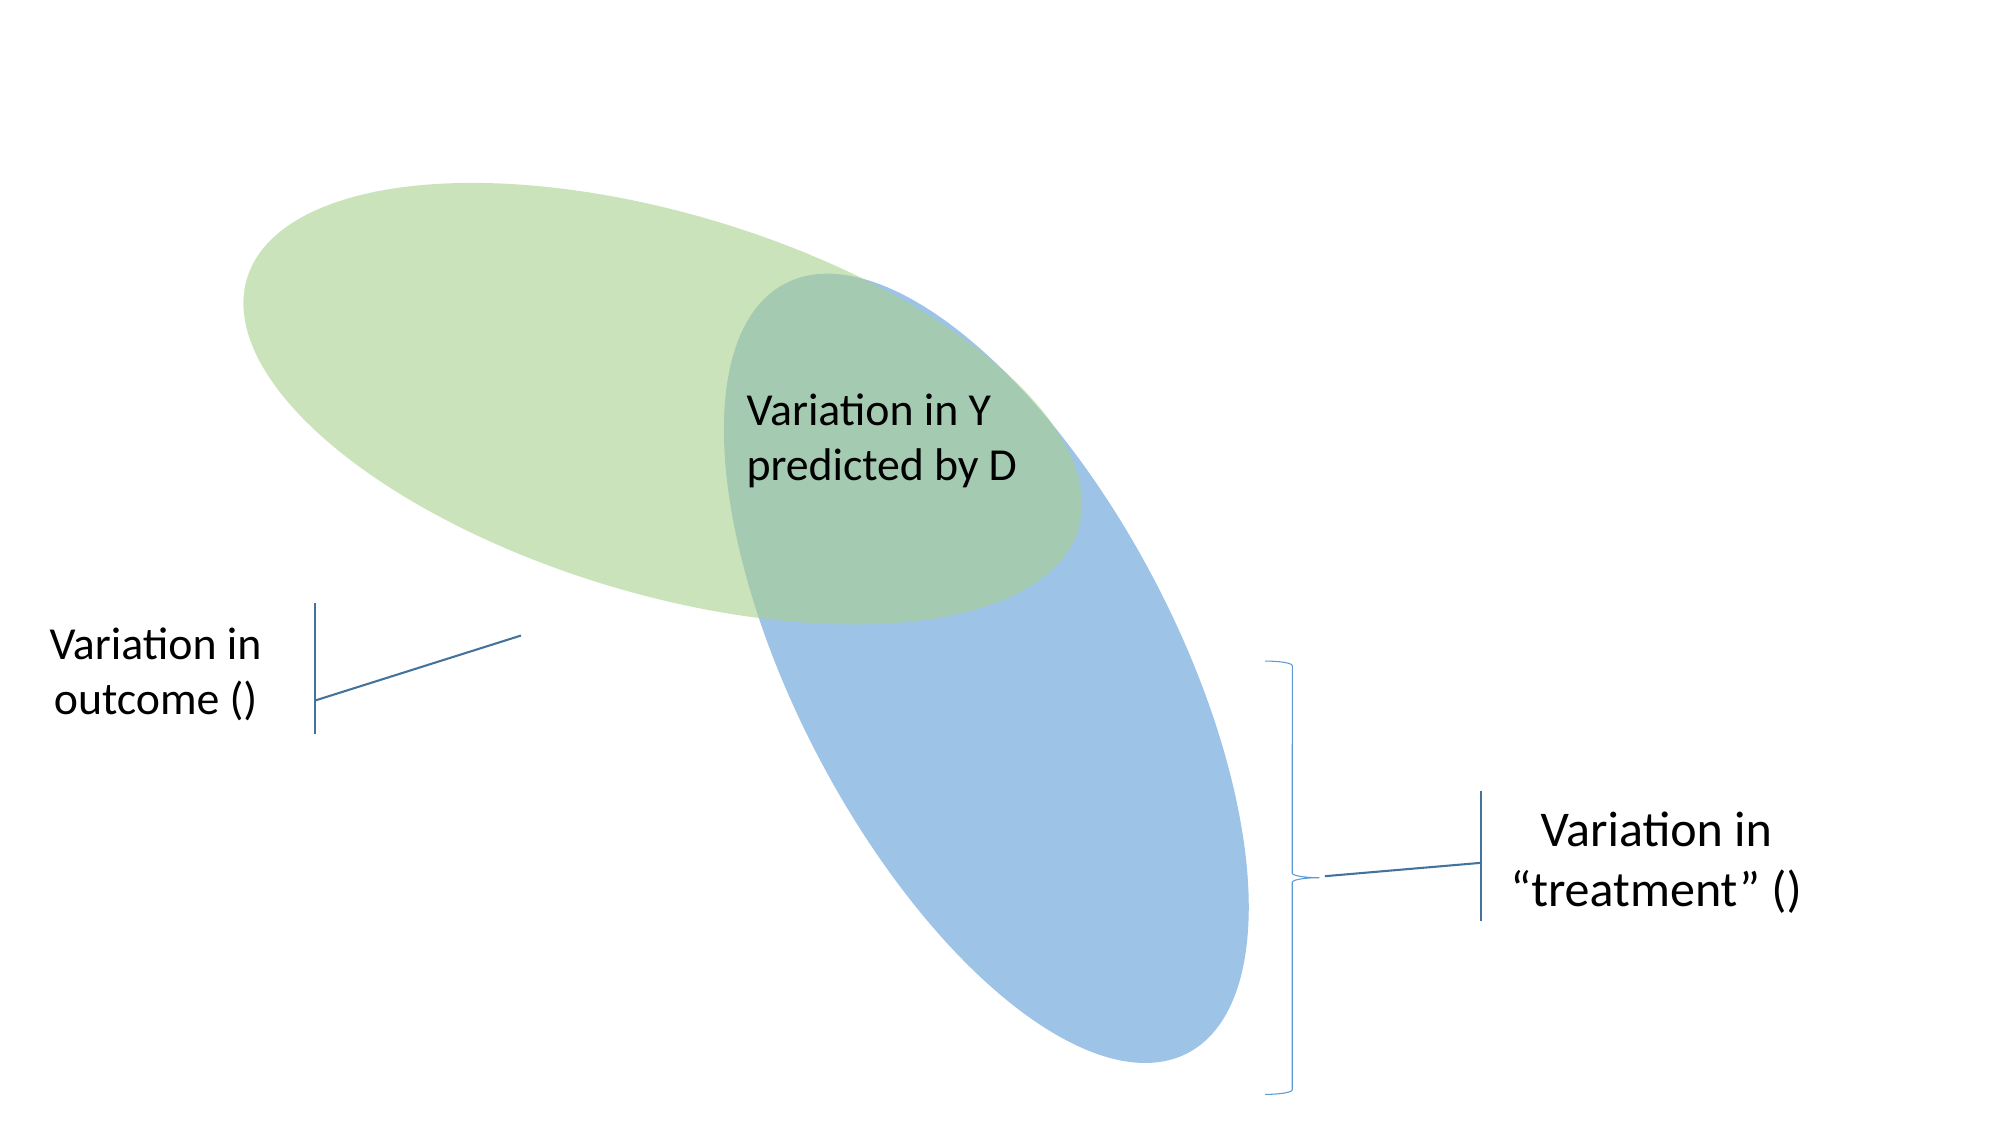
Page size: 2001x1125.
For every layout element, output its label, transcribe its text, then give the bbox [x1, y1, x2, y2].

text_box [1265, 660, 1320, 1095]
text_box [866, 278, 1001, 366]
text_box [758, 429, 1250, 1065]
text_box Variation in Y predicted by D [731, 372, 1037, 498]
text_box [242, 181, 1084, 626]
